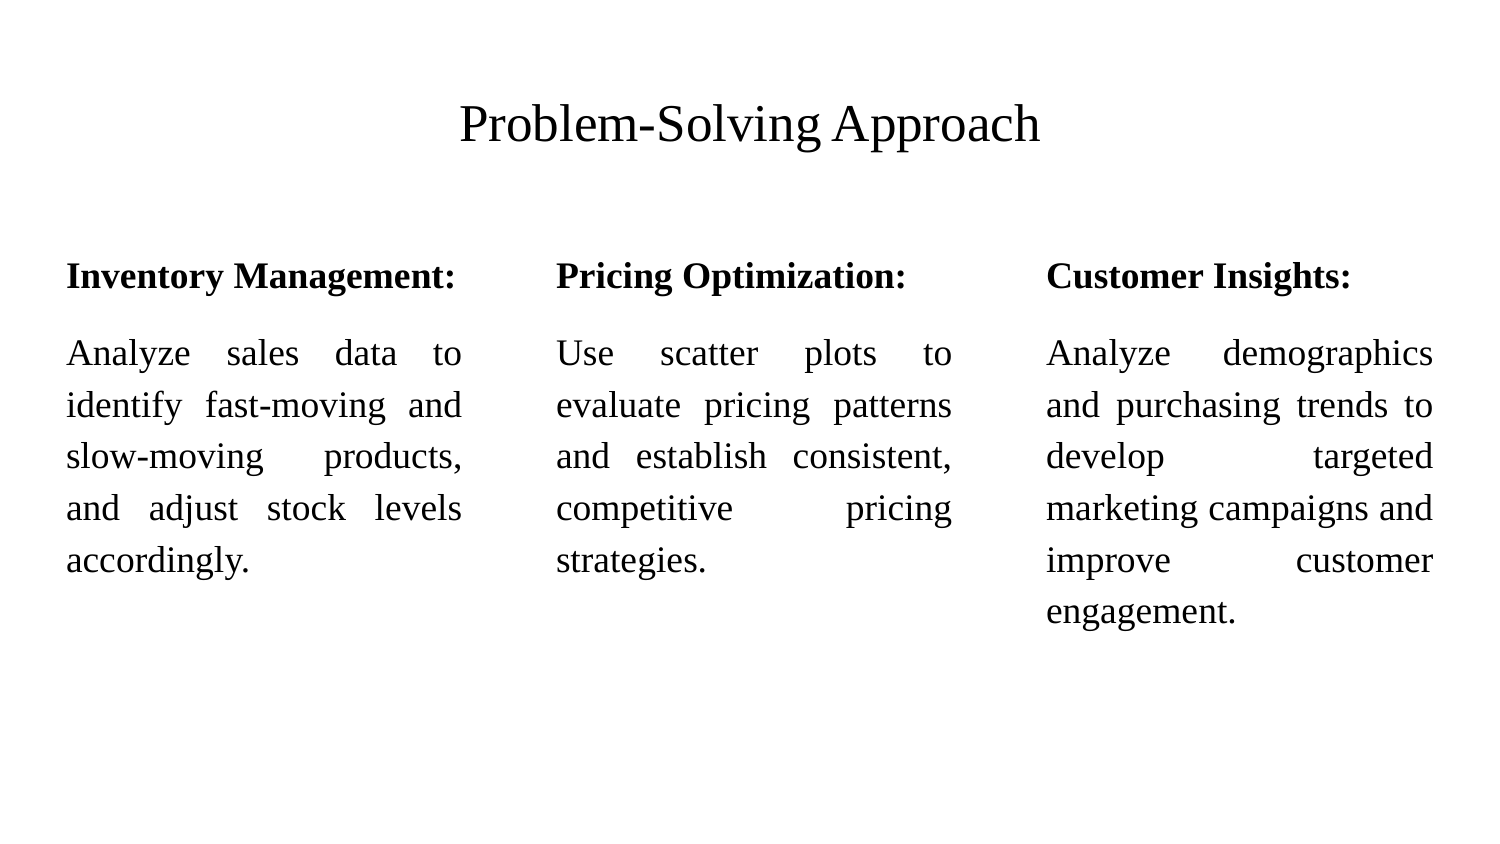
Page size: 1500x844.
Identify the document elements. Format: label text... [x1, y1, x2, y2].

list Customer Insights: Analyze demographics and purchasing trends to develop targeted marketing campaigns and improve customer engagement. [1031, 229, 1449, 725]
list Inventory Management: Analyze sales data to identify fast-moving and slow-moving products, and adjust stock levels accordingly. [51, 229, 478, 725]
title Problem-Solving Approach [51, 72, 1449, 167]
list Pricing Optimization: Use scatter plots to evaluate pricing patterns and establish consistent, competitive pricing strategies. [541, 229, 968, 725]
